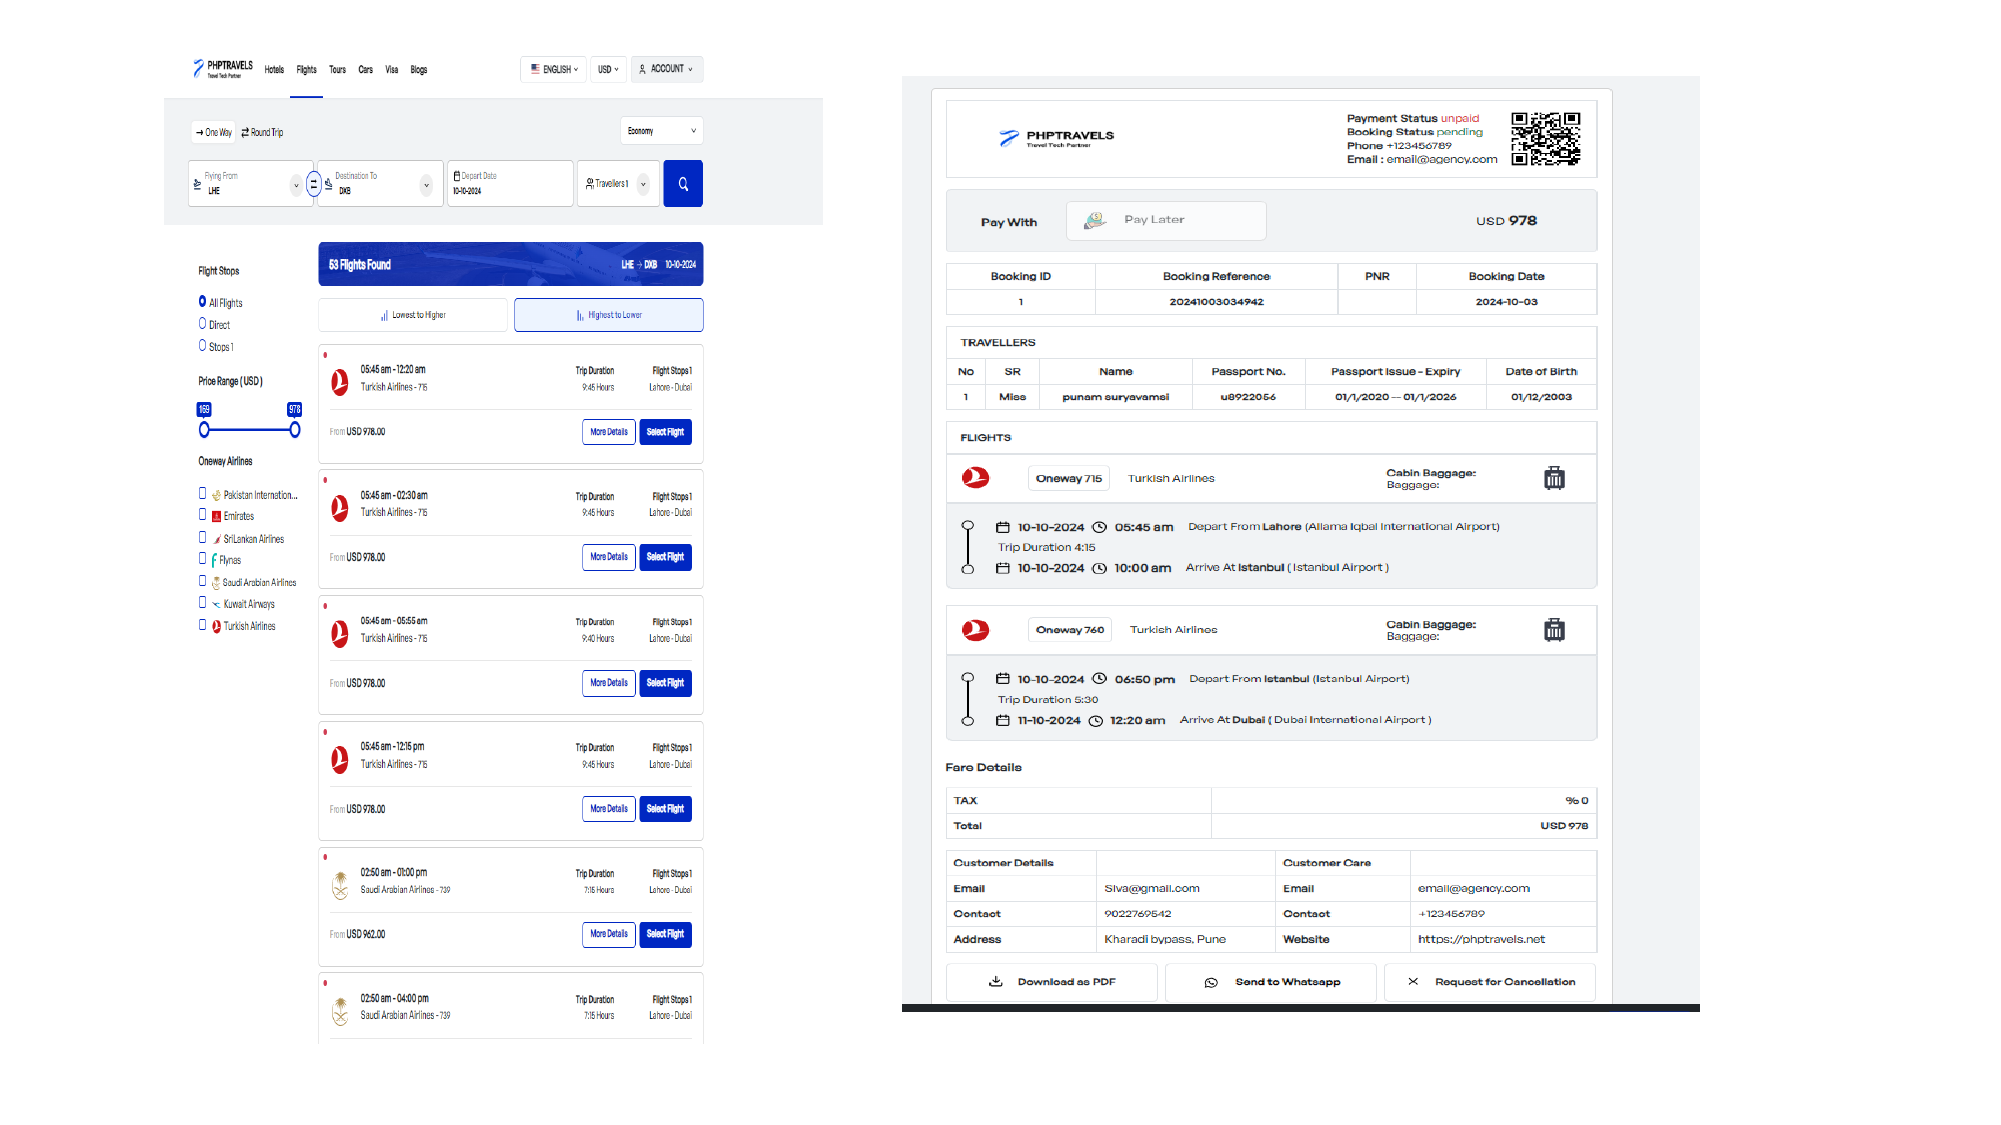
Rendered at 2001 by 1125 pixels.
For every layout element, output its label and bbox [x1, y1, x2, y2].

list [902, 75, 1701, 1013]
picture [163, 44, 823, 1045]
